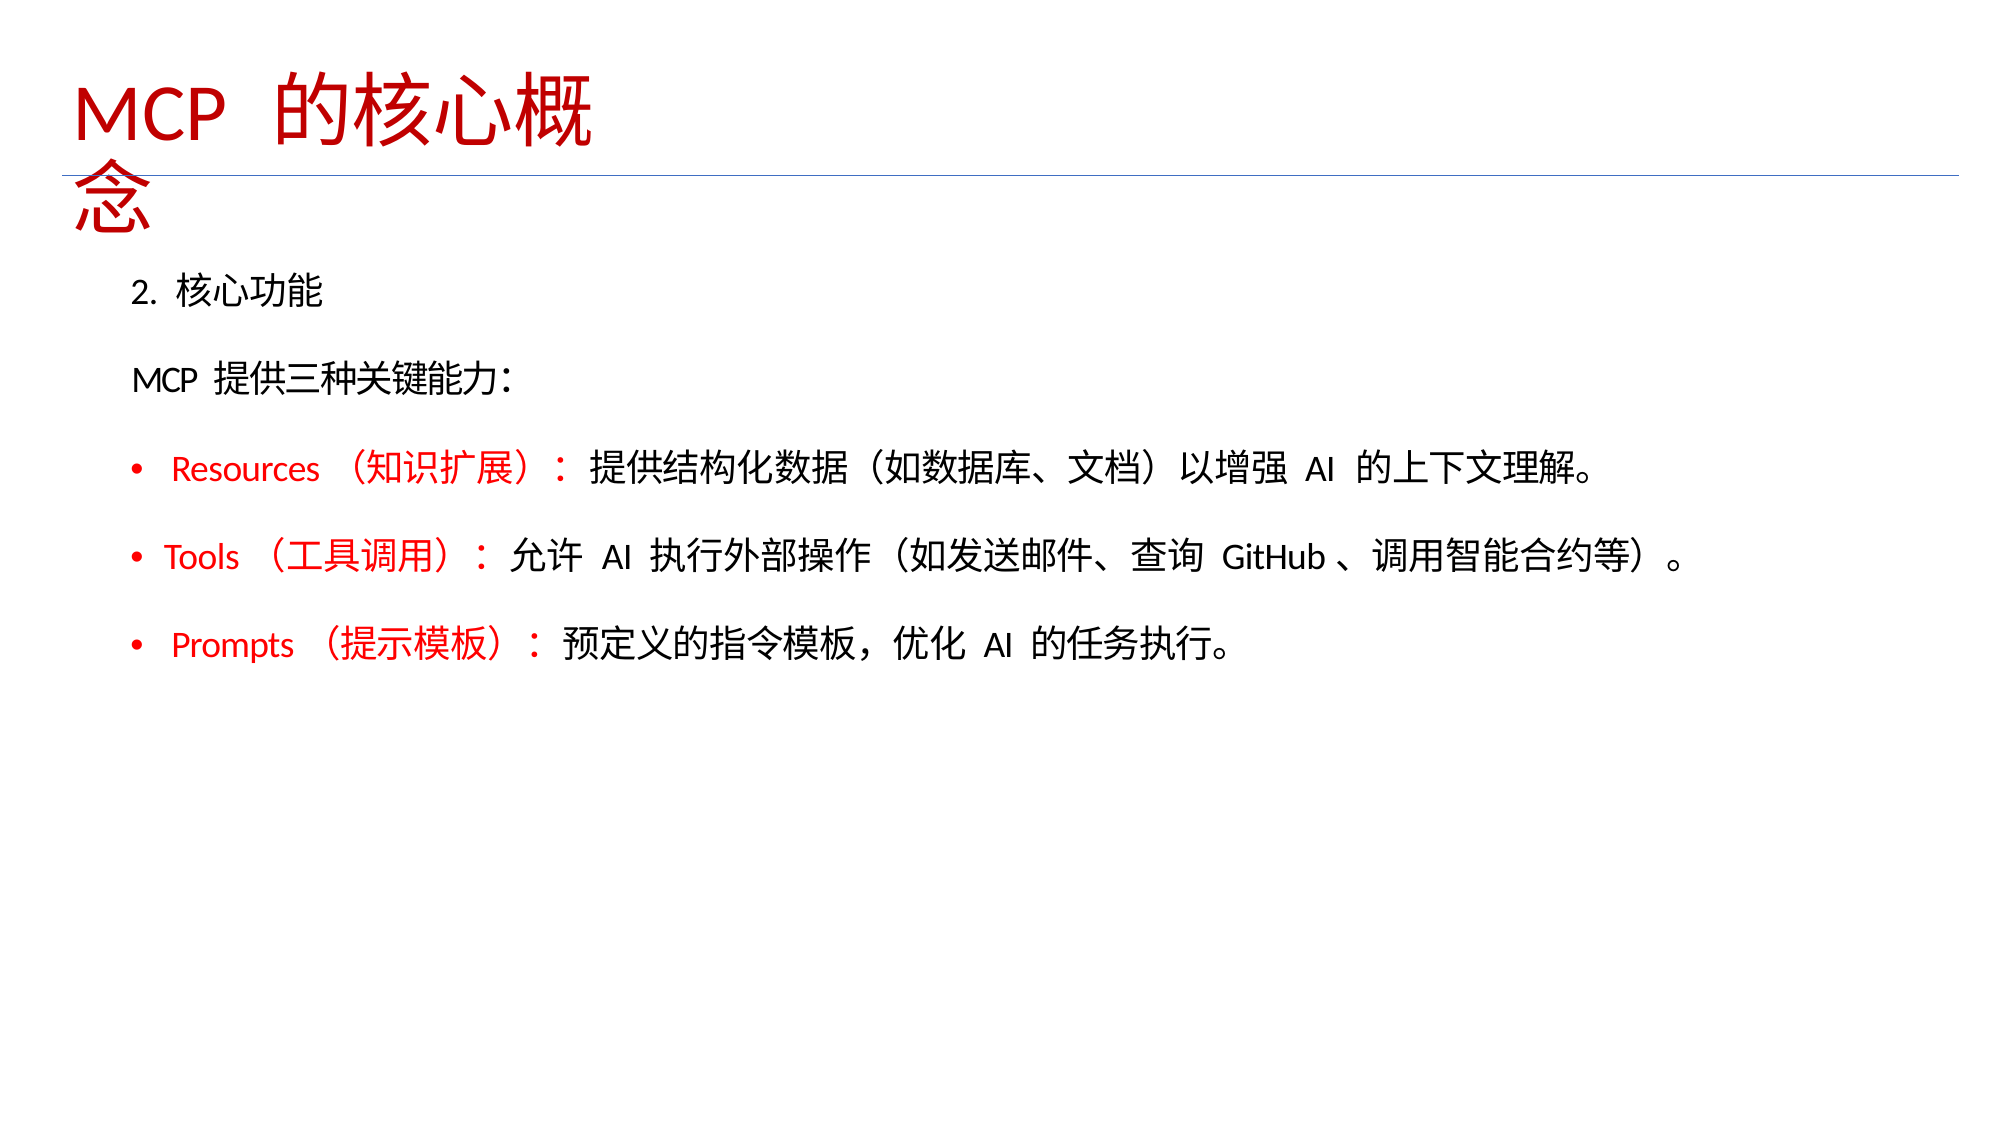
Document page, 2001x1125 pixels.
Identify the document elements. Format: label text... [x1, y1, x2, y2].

text_box MCP 的核心概念 [70, 66, 660, 160]
text_box 2. 核心功能 MCP 提供三种关键能力： • Resources（知识扩展）：提供结构化数据（如数据库、文档）以增强 AI 的上下文理解。 • Tools（工具调用）：允许 AI 执行外部操作（如发送邮件、查询 GitHub、调用智能合约等）。 • Prompts（提示模板）：预定义的指令模板，优化 AI 的任务执行。 [128, 270, 1682, 668]
